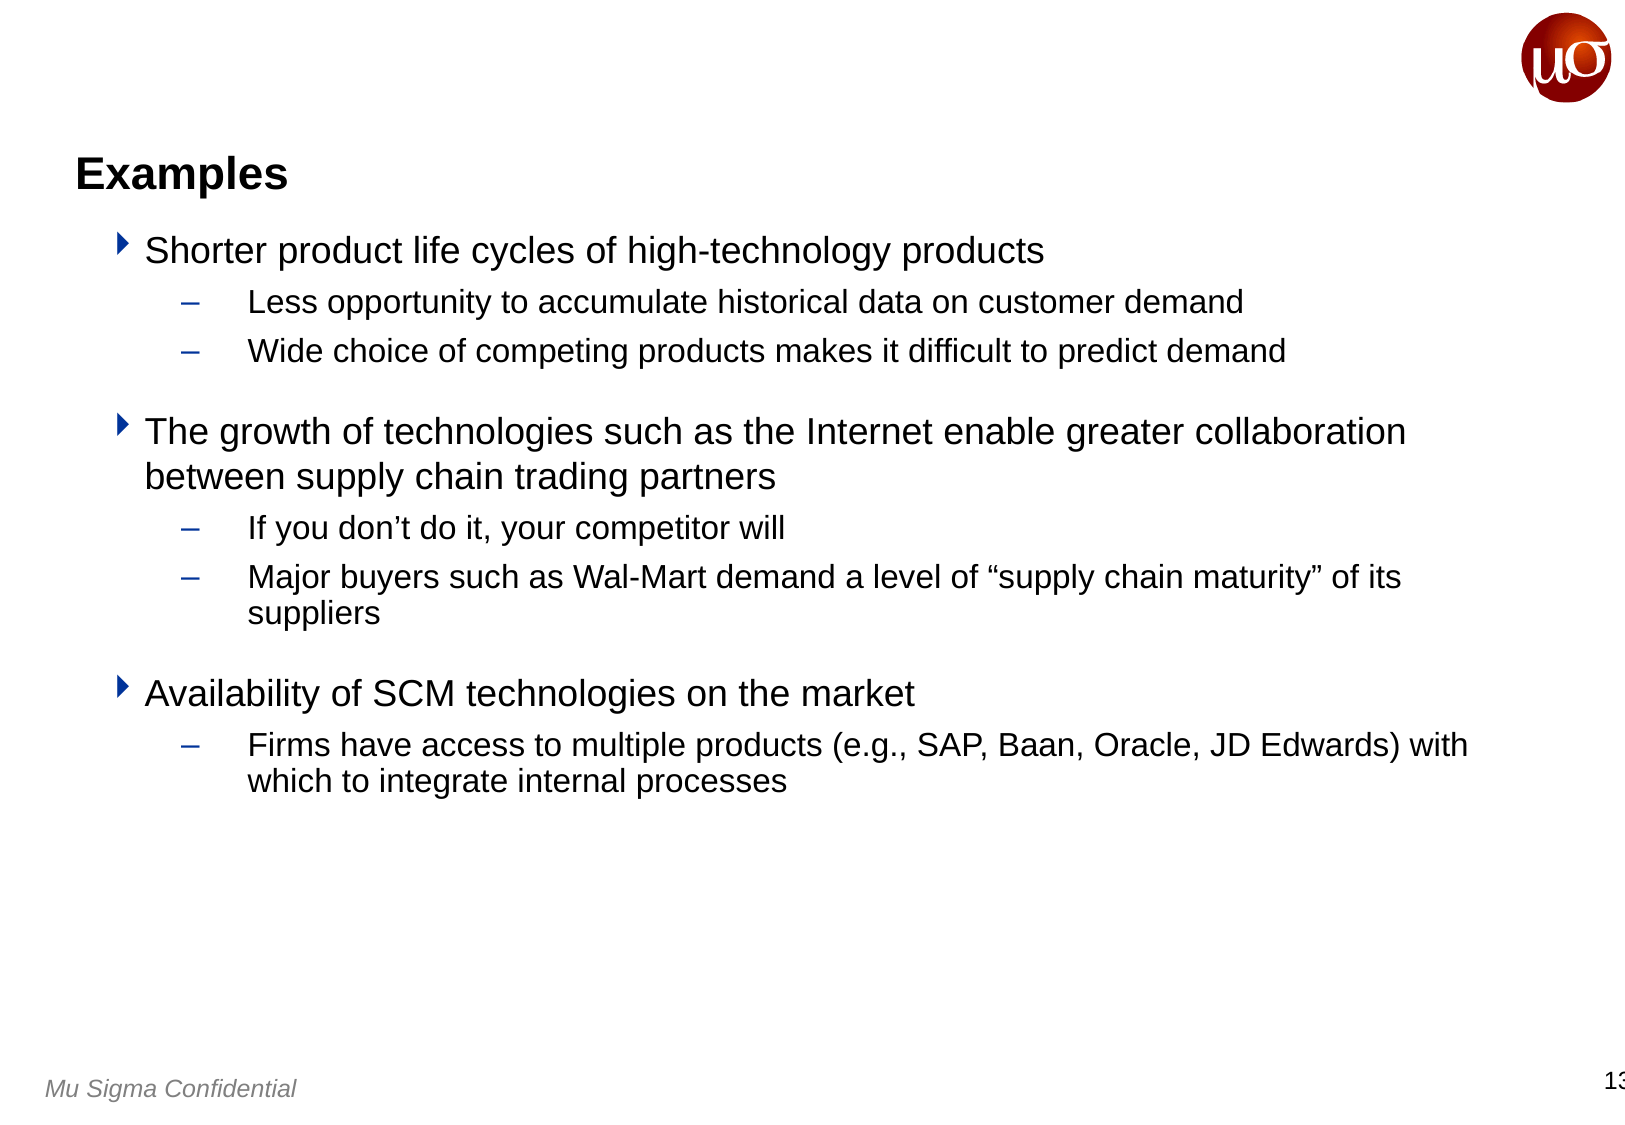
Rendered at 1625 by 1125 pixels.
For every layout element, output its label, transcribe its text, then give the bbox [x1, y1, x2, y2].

list Shorter product life cycles of high-technology products Less opportunity to accumulate historical data on customer demand Wide choice of competing products makes it difficult to predict demand The growth of technologies such as the Internet enable greater collaboration between supply chain trading partners If you don’t do it, your competitor will Major buyers such as Wal-Mart demand a level of “supply chain maturity” of its suppliers Availability of SCM technologies on the market Firms have access to multiple products (e.g., SAP, Baan, Oracle, JD Edwards) with which to integrate internal processes [105, 226, 1544, 915]
title Examples [74, 62, 1550, 201]
picture [1516, 12, 1615, 103]
